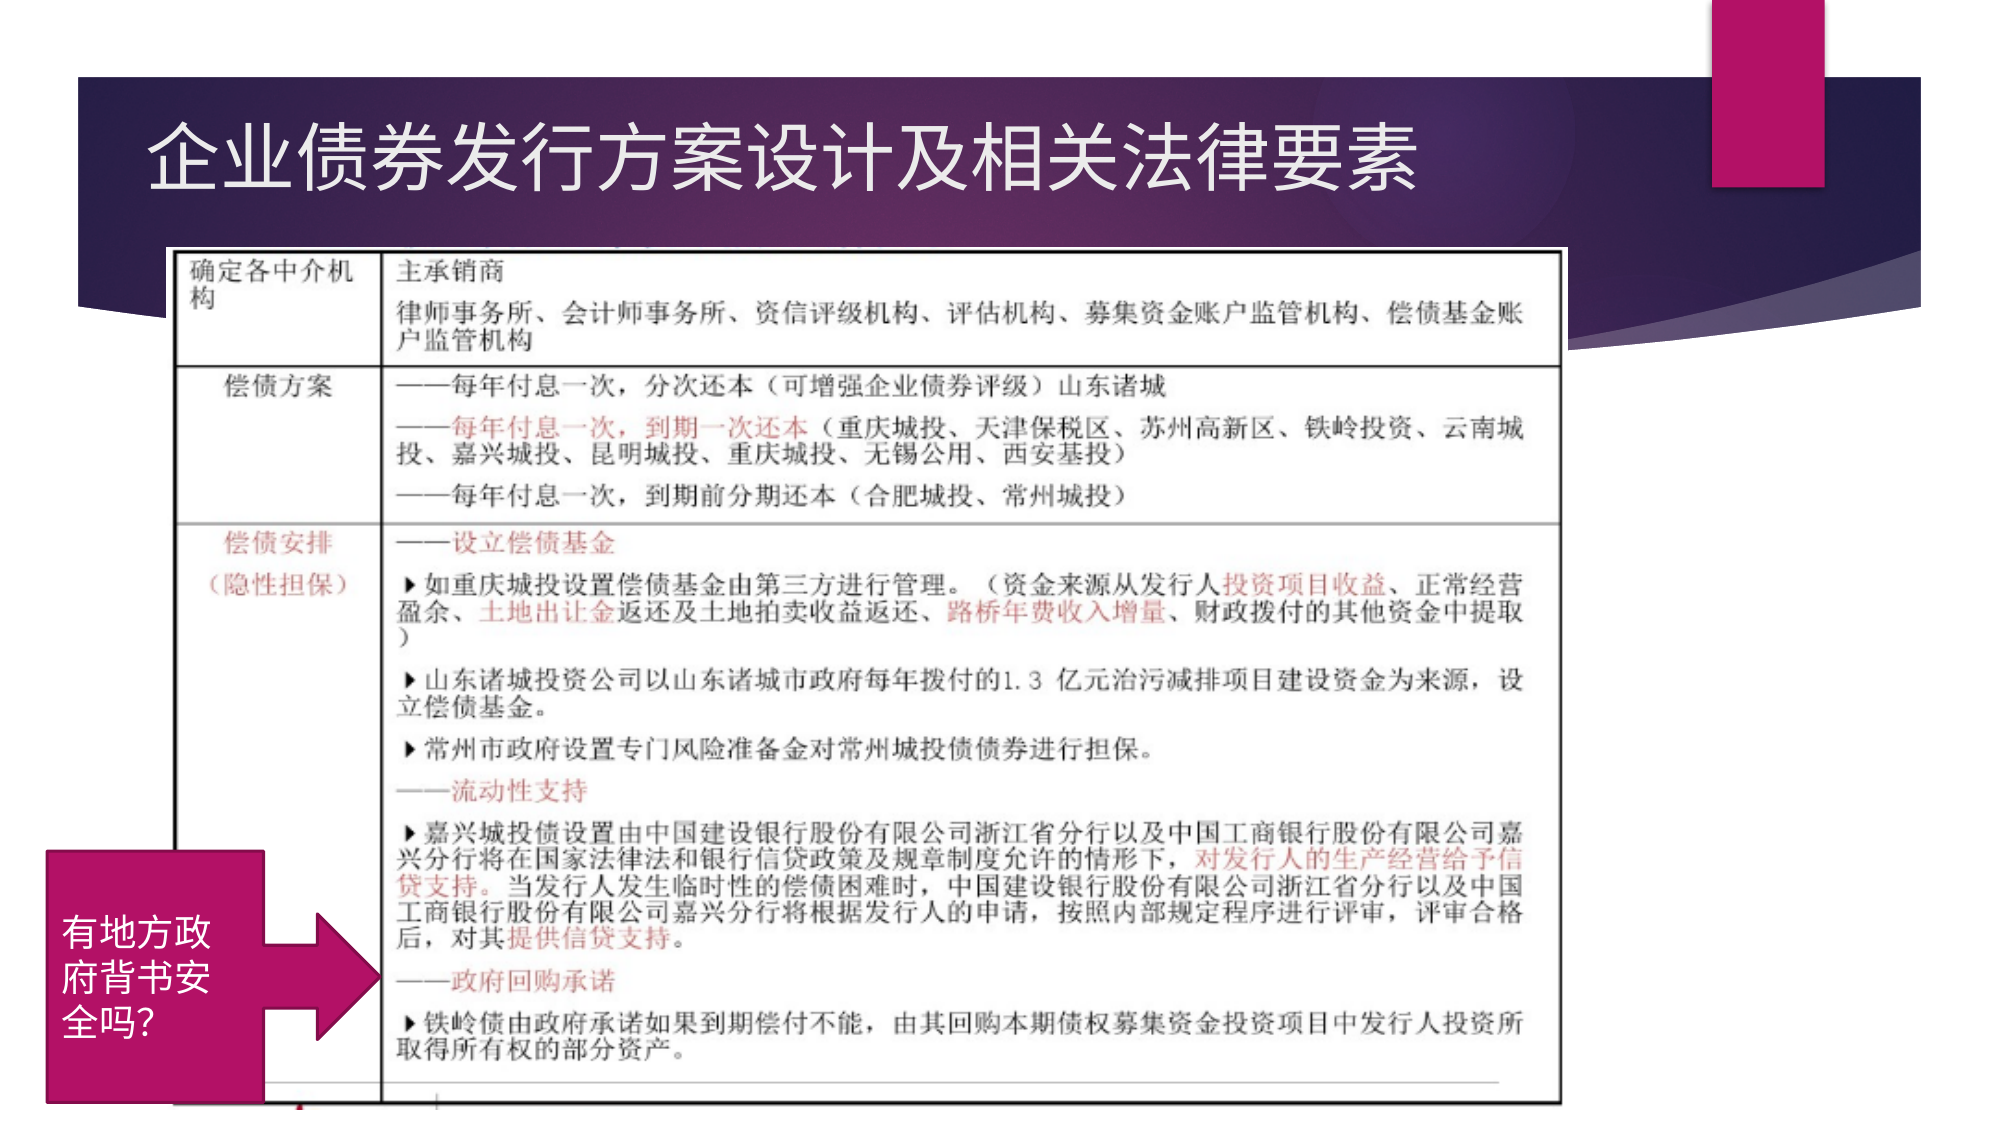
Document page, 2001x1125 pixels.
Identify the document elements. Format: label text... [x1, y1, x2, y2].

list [165, 246, 1569, 1110]
text_box 有地方政府背书安全吗？ [45, 849, 161, 1104]
title 企业债券发行方案设计及相关法律要素 [130, 97, 1568, 214]
